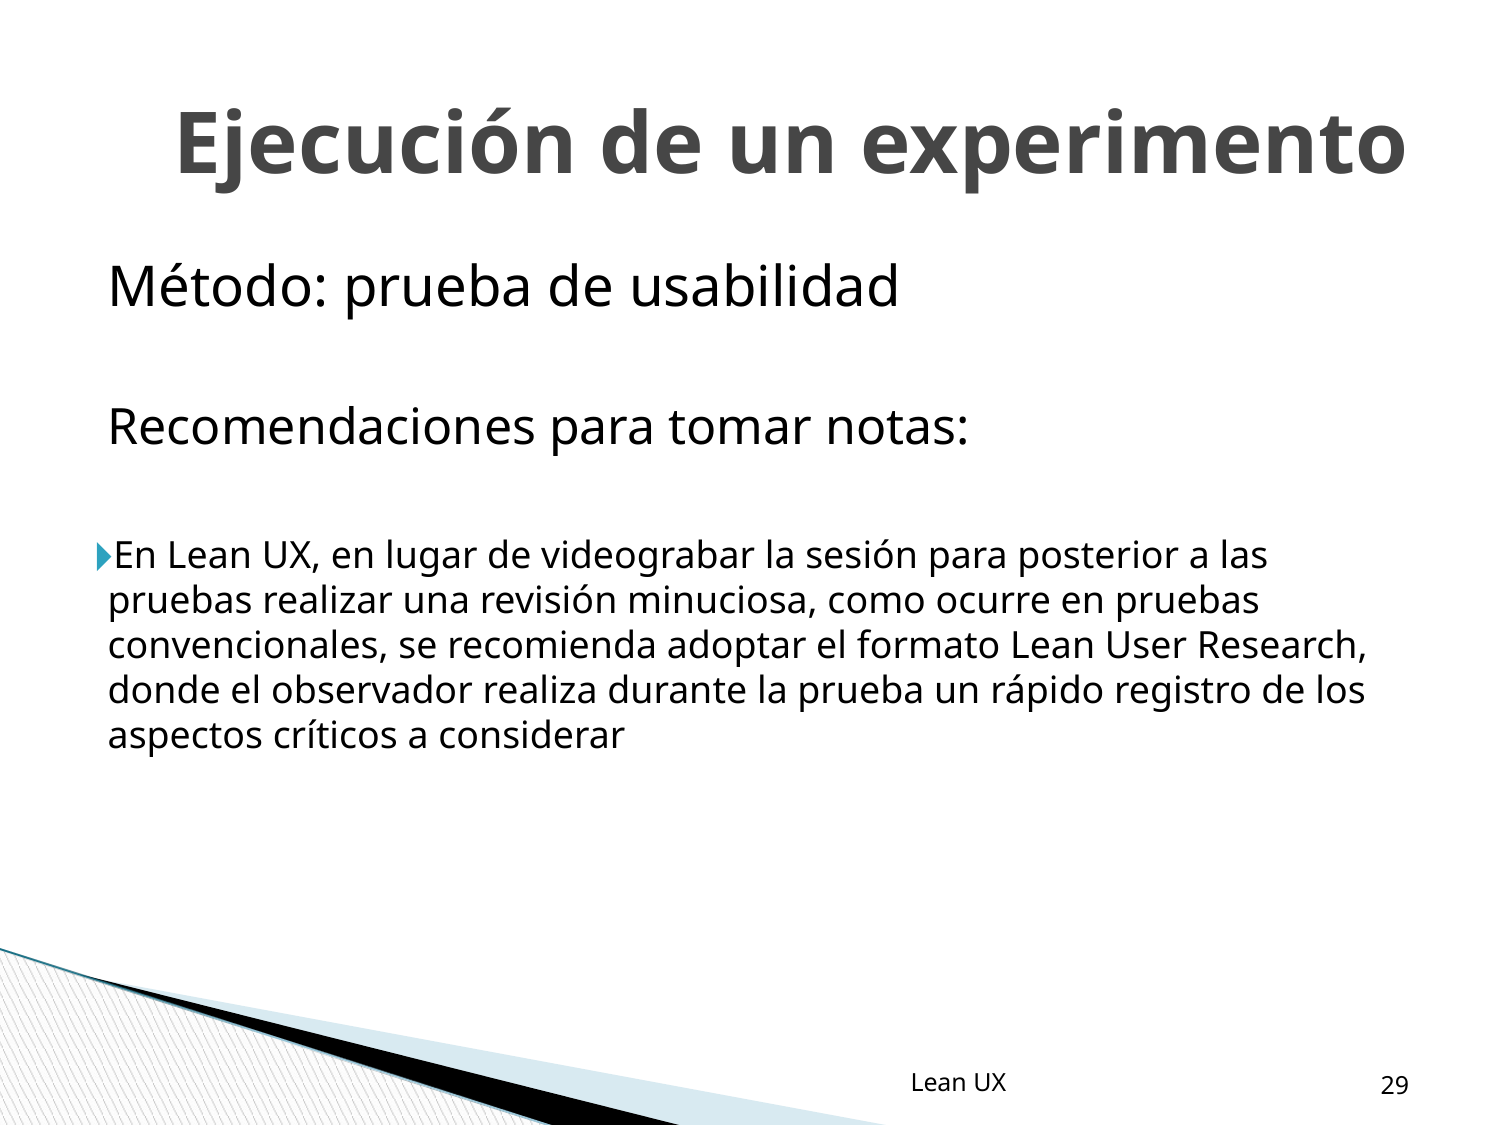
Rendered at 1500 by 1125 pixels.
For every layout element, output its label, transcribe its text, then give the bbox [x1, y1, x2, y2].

picture [0, 947, 559, 1125]
list Método: prueba de usabilidad Recomendaciones para tomar notas: En Lean UX, en lugar de videograbar la sesión para posterior a las pruebas realizar una revisión minuciosa, como ocurre en pruebas convencionales, se recomienda adoptar el formato Lean User Research, donde el observador realiza durante la prueba un rápido registro de los aspectos críticos a considerar [75, 242, 1425, 986]
title Ejecución de un experimento [75, 45, 1425, 233]
text_box ‹#› [1257, 1046, 1425, 1112]
text_box Lean UX [718, 1051, 1199, 1112]
